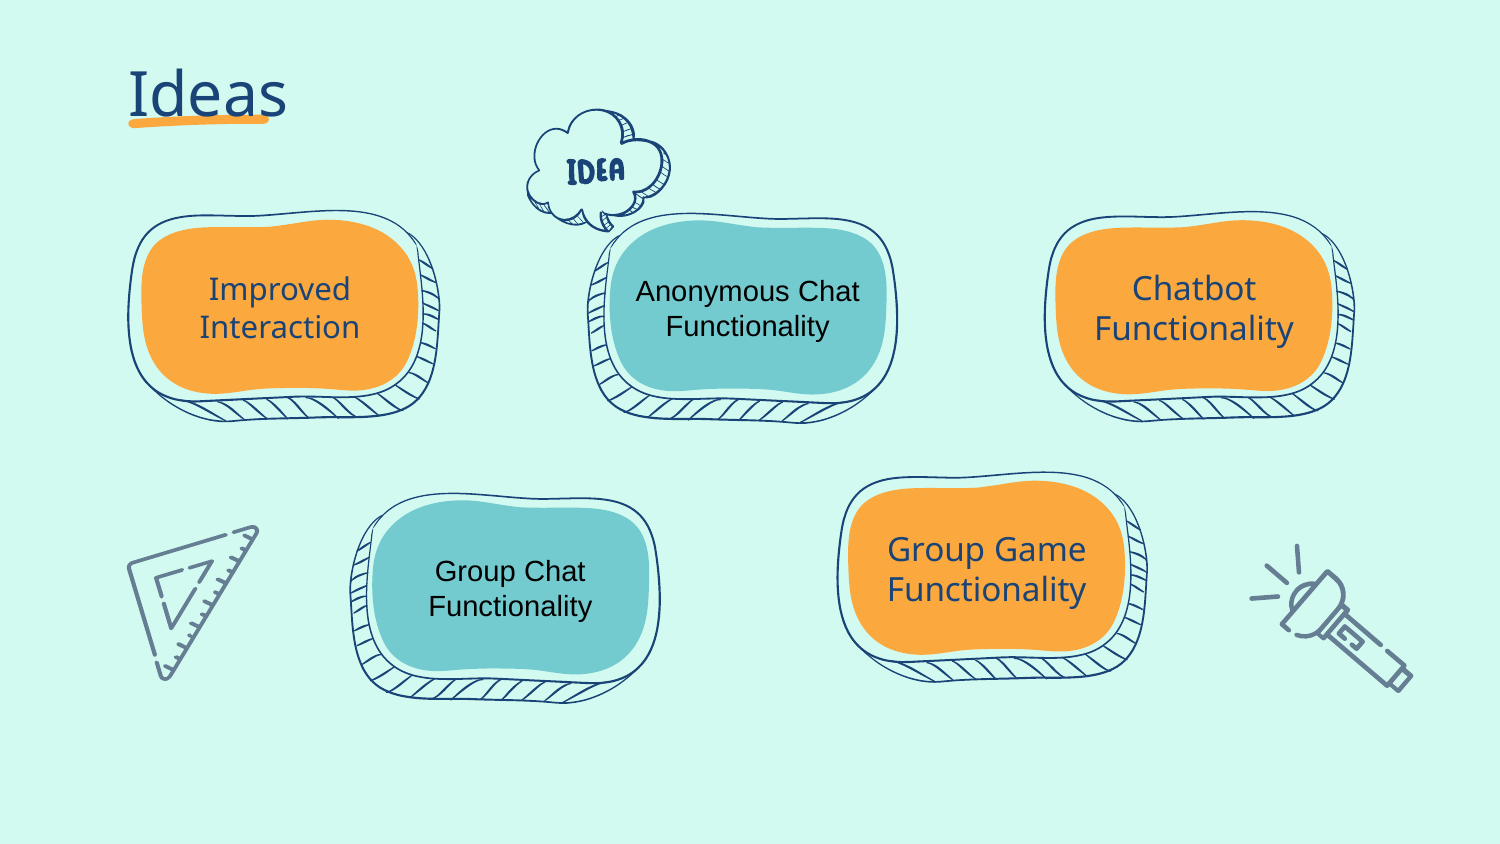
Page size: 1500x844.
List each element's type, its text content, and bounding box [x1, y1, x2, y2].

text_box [586, 212, 899, 425]
title Ideas [113, 52, 1379, 131]
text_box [523, 108, 672, 233]
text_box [1251, 540, 1409, 699]
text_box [1043, 210, 1356, 423]
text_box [836, 471, 1149, 684]
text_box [349, 492, 662, 705]
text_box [126, 209, 441, 423]
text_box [146, 533, 272, 673]
